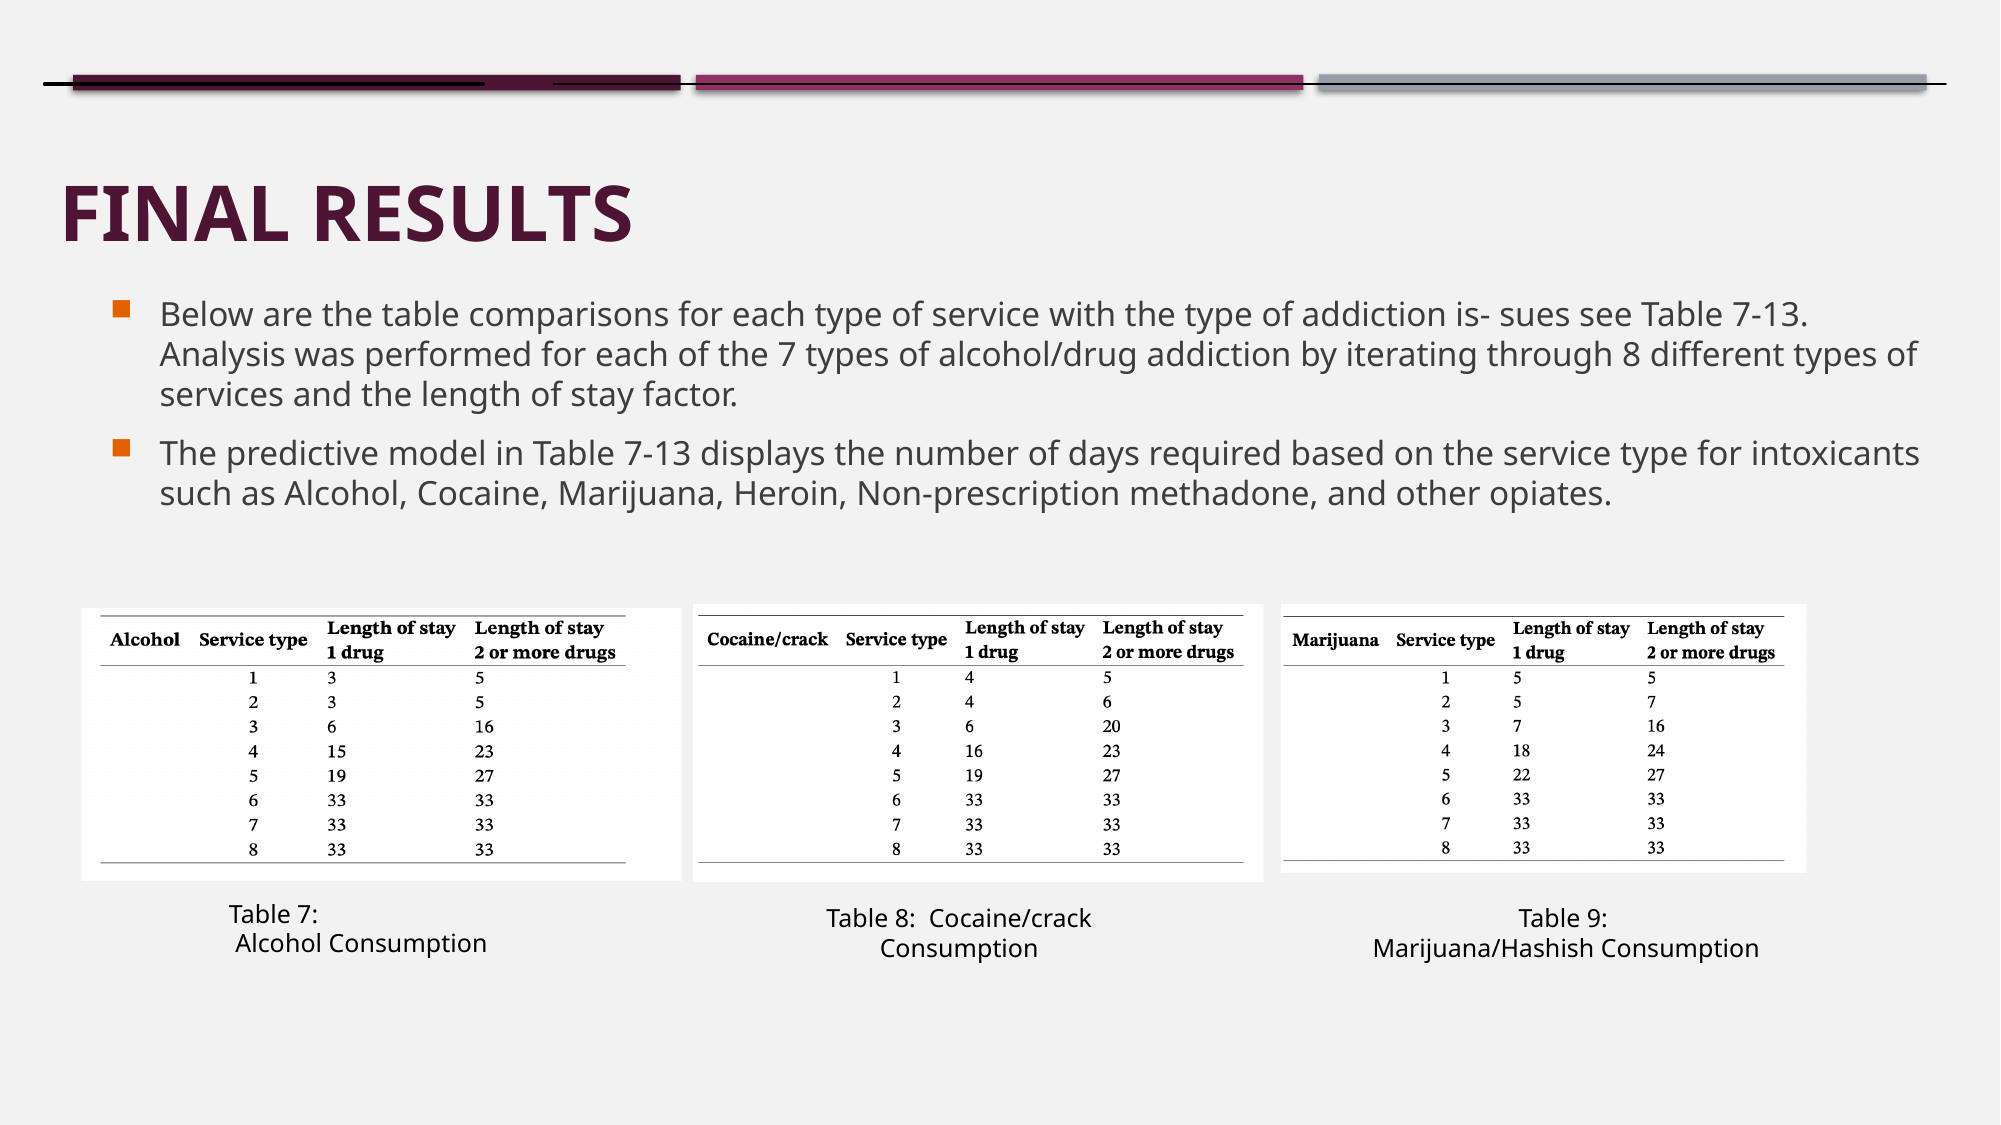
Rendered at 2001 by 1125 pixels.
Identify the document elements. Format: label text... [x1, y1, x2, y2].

text_box Table 7: Alcohol Consumption [214, 891, 583, 966]
picture [80, 608, 683, 882]
picture [1280, 603, 1808, 874]
text_box Table 9: Marijuana/Hashish Consumption [1320, 895, 1807, 971]
list Below are the table comparisons for each type of service with the type of addiction is- sues see Table 7-13. Analysis was performed for each of the 7 types of alcohol/drug addiction by iterating through 8 different types of services and the length of stay factor. The predictive model in Table 7-13 displays the number of days required based on the service type for intoxicants such as Alcohol, Cocaine, Marijuana, Heroin, Non-prescription methadone, and other opiates. [44, 286, 1946, 1076]
text_box Table 8: Cocaine/crack Consumption [748, 895, 1171, 971]
picture [692, 603, 1265, 882]
title Final Results [44, 157, 1744, 272]
